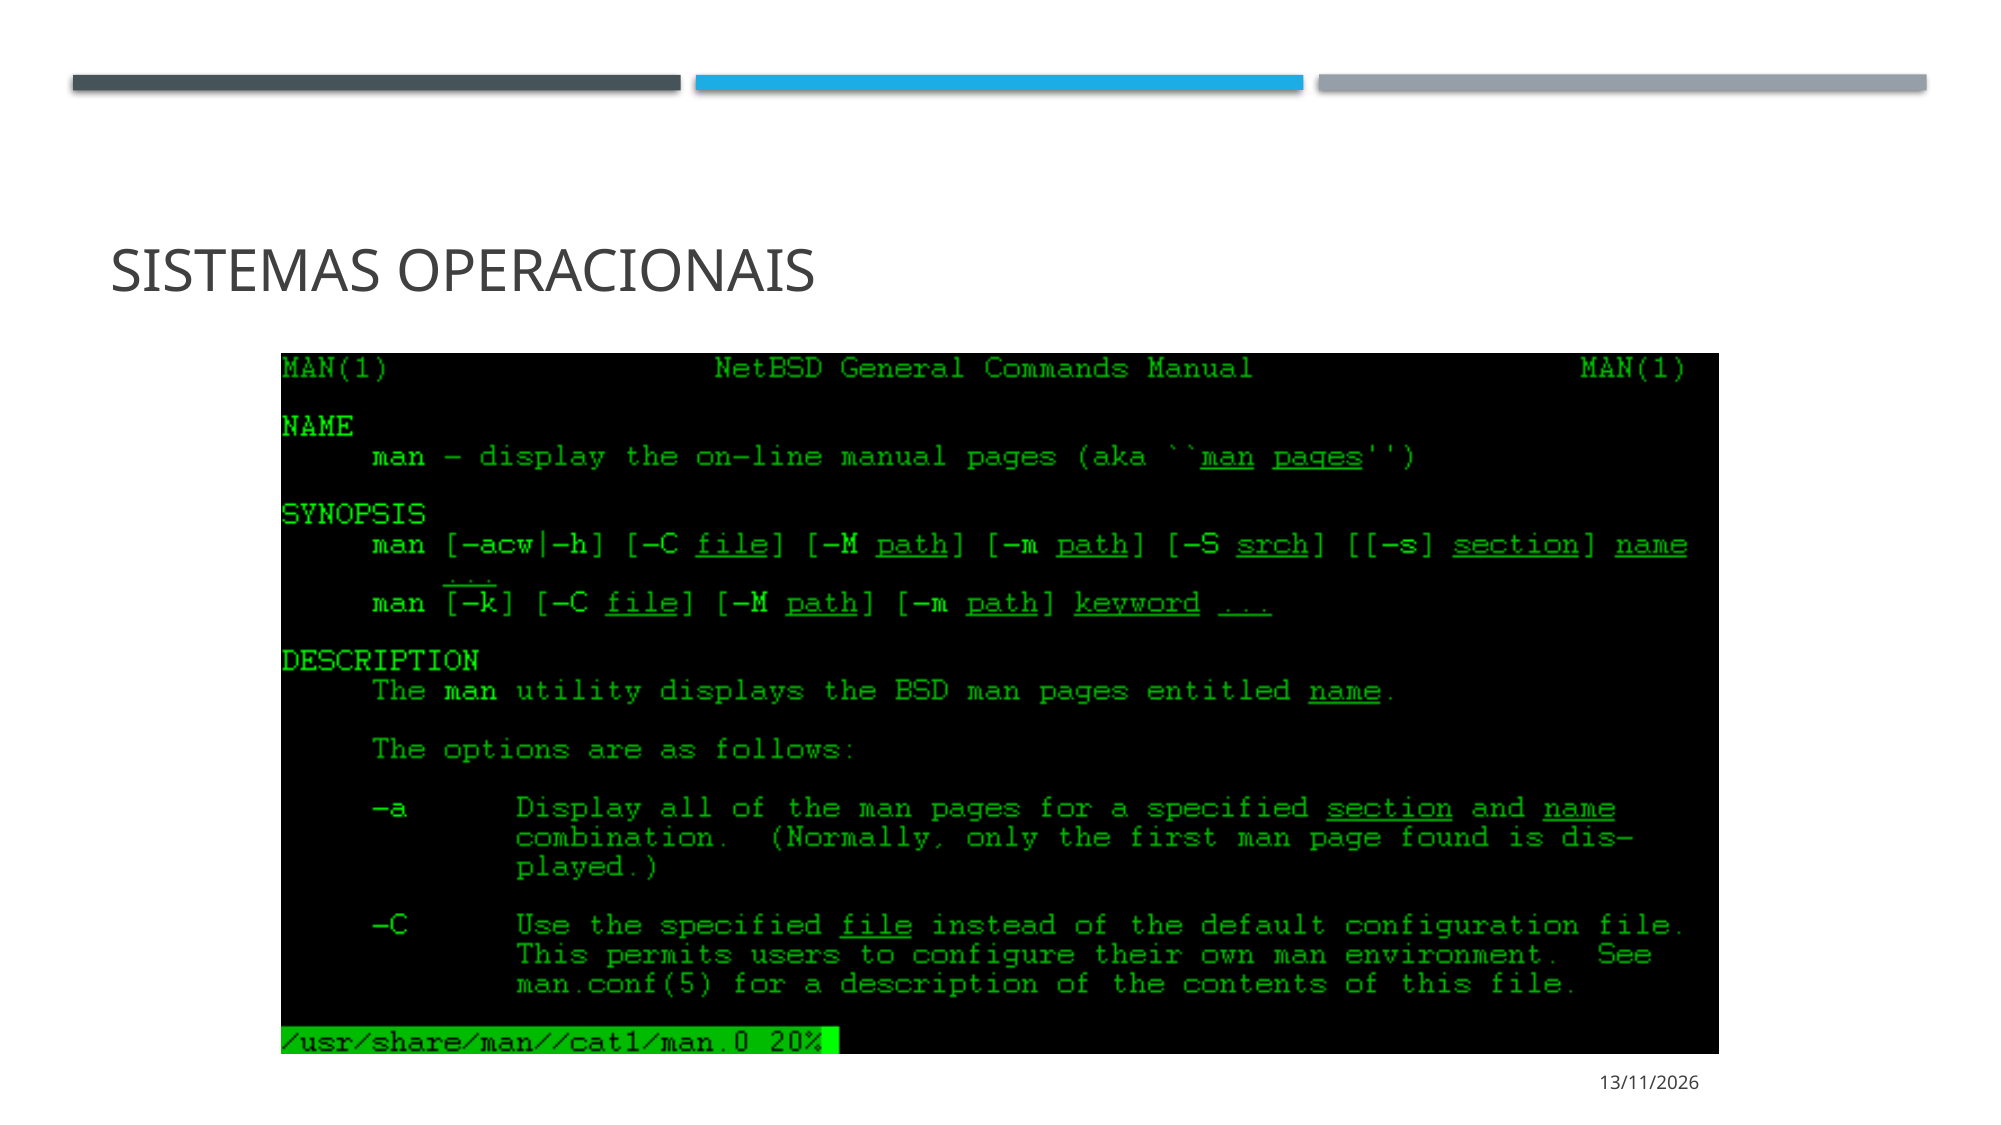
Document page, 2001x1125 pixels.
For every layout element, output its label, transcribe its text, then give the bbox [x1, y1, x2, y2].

picture [281, 353, 1719, 1055]
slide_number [1247, 1063, 1715, 1114]
title SISTEMAS OPERACIONAIS [95, 115, 1905, 311]
